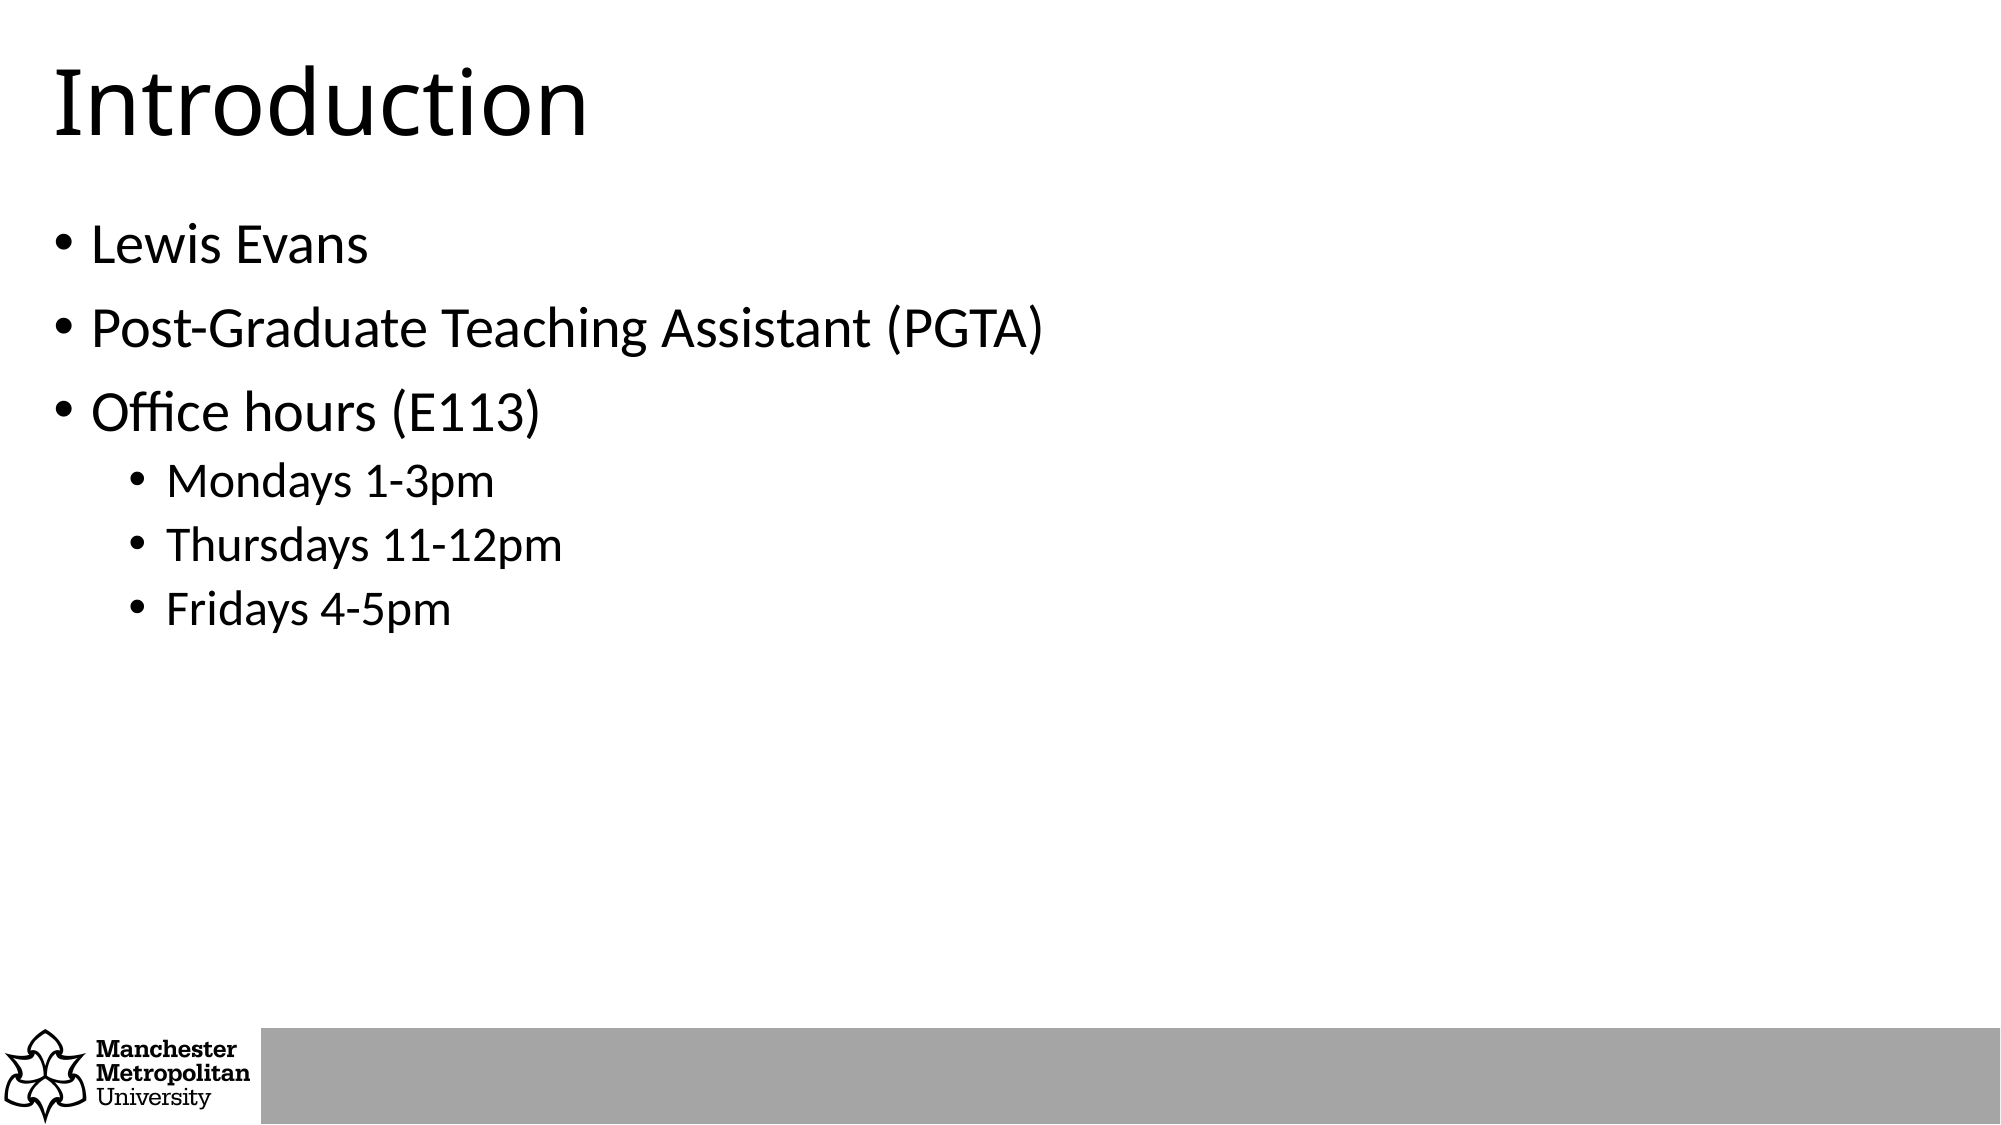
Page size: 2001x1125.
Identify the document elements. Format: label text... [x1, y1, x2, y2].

picture [4, 1029, 250, 1124]
title Introduction [38, 32, 1943, 179]
list Lewis Evans Post-Graduate Teaching Assistant (PGTA) Office hours (E113) Mondays 1-3pm Thursdays 11-12pm Fridays 4-5pm [38, 205, 1943, 975]
